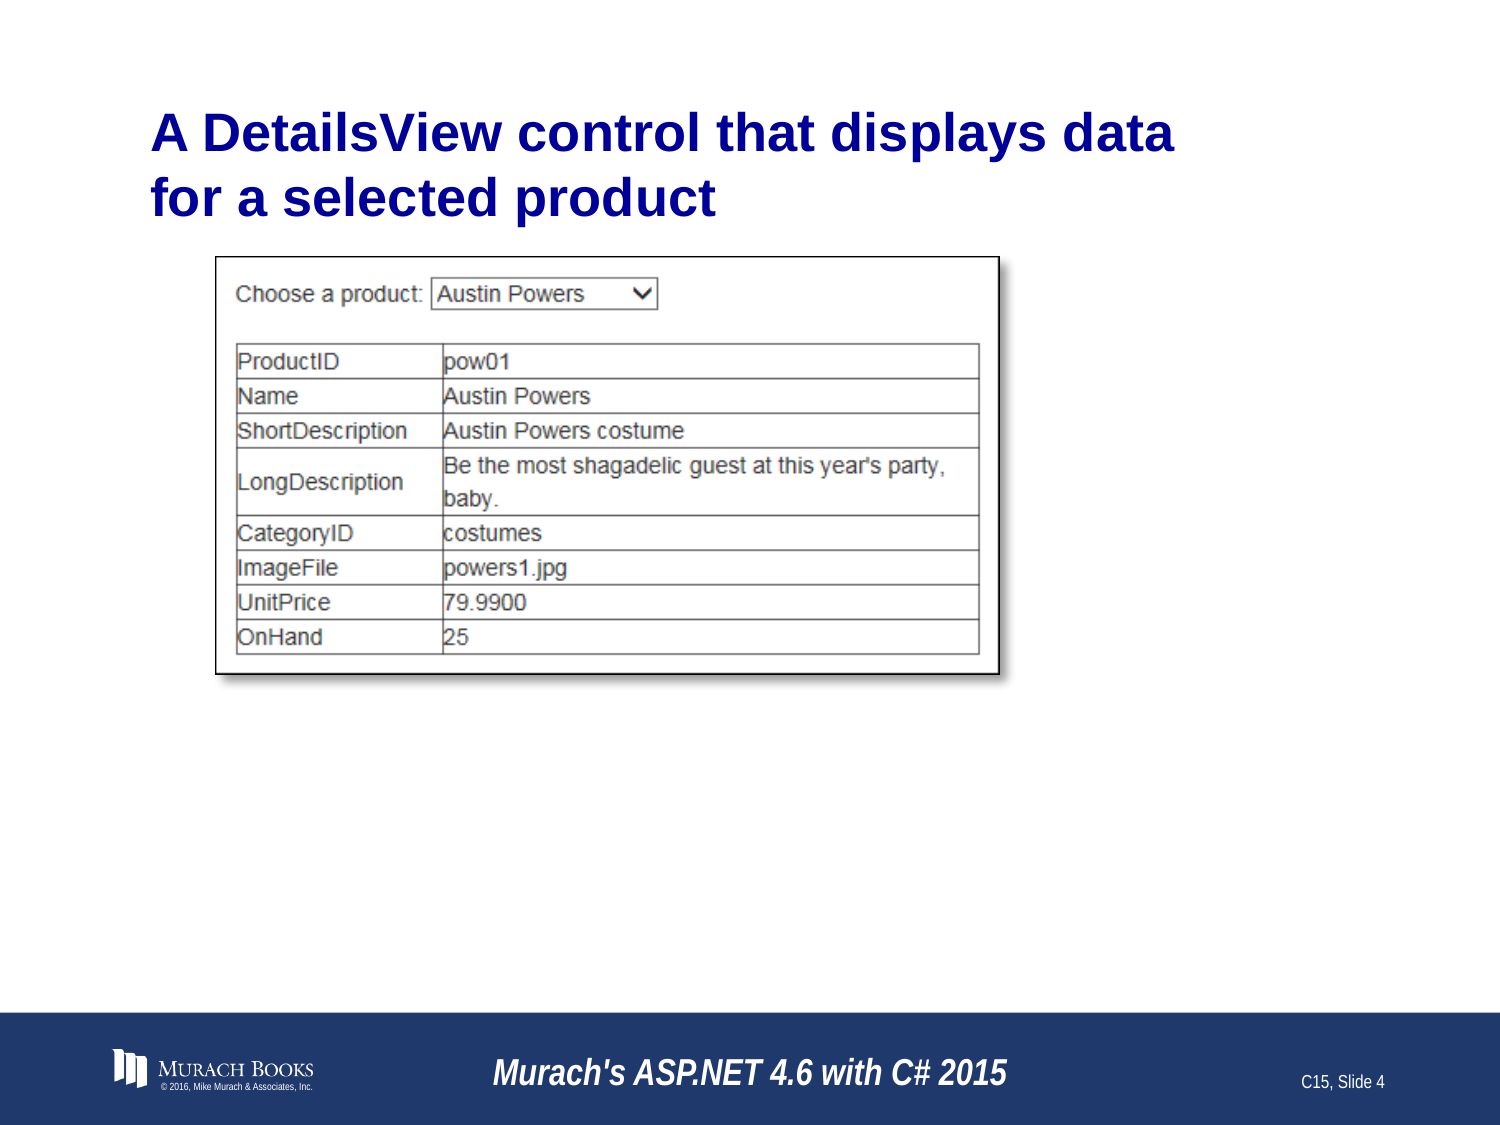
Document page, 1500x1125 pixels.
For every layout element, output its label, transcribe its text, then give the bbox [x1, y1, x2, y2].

title A DetailsView control that displays data for a selected product [150, 96, 1350, 228]
slide_number Murach's ASP.NET 4.6 with C# 2015 [463, 1025, 1050, 1100]
picture [214, 255, 1001, 676]
slide_number C15, Slide 4 [1087, 1025, 1400, 1100]
footer © 2016, Mike Murach & Associates, Inc. [12, 1025, 463, 1100]
